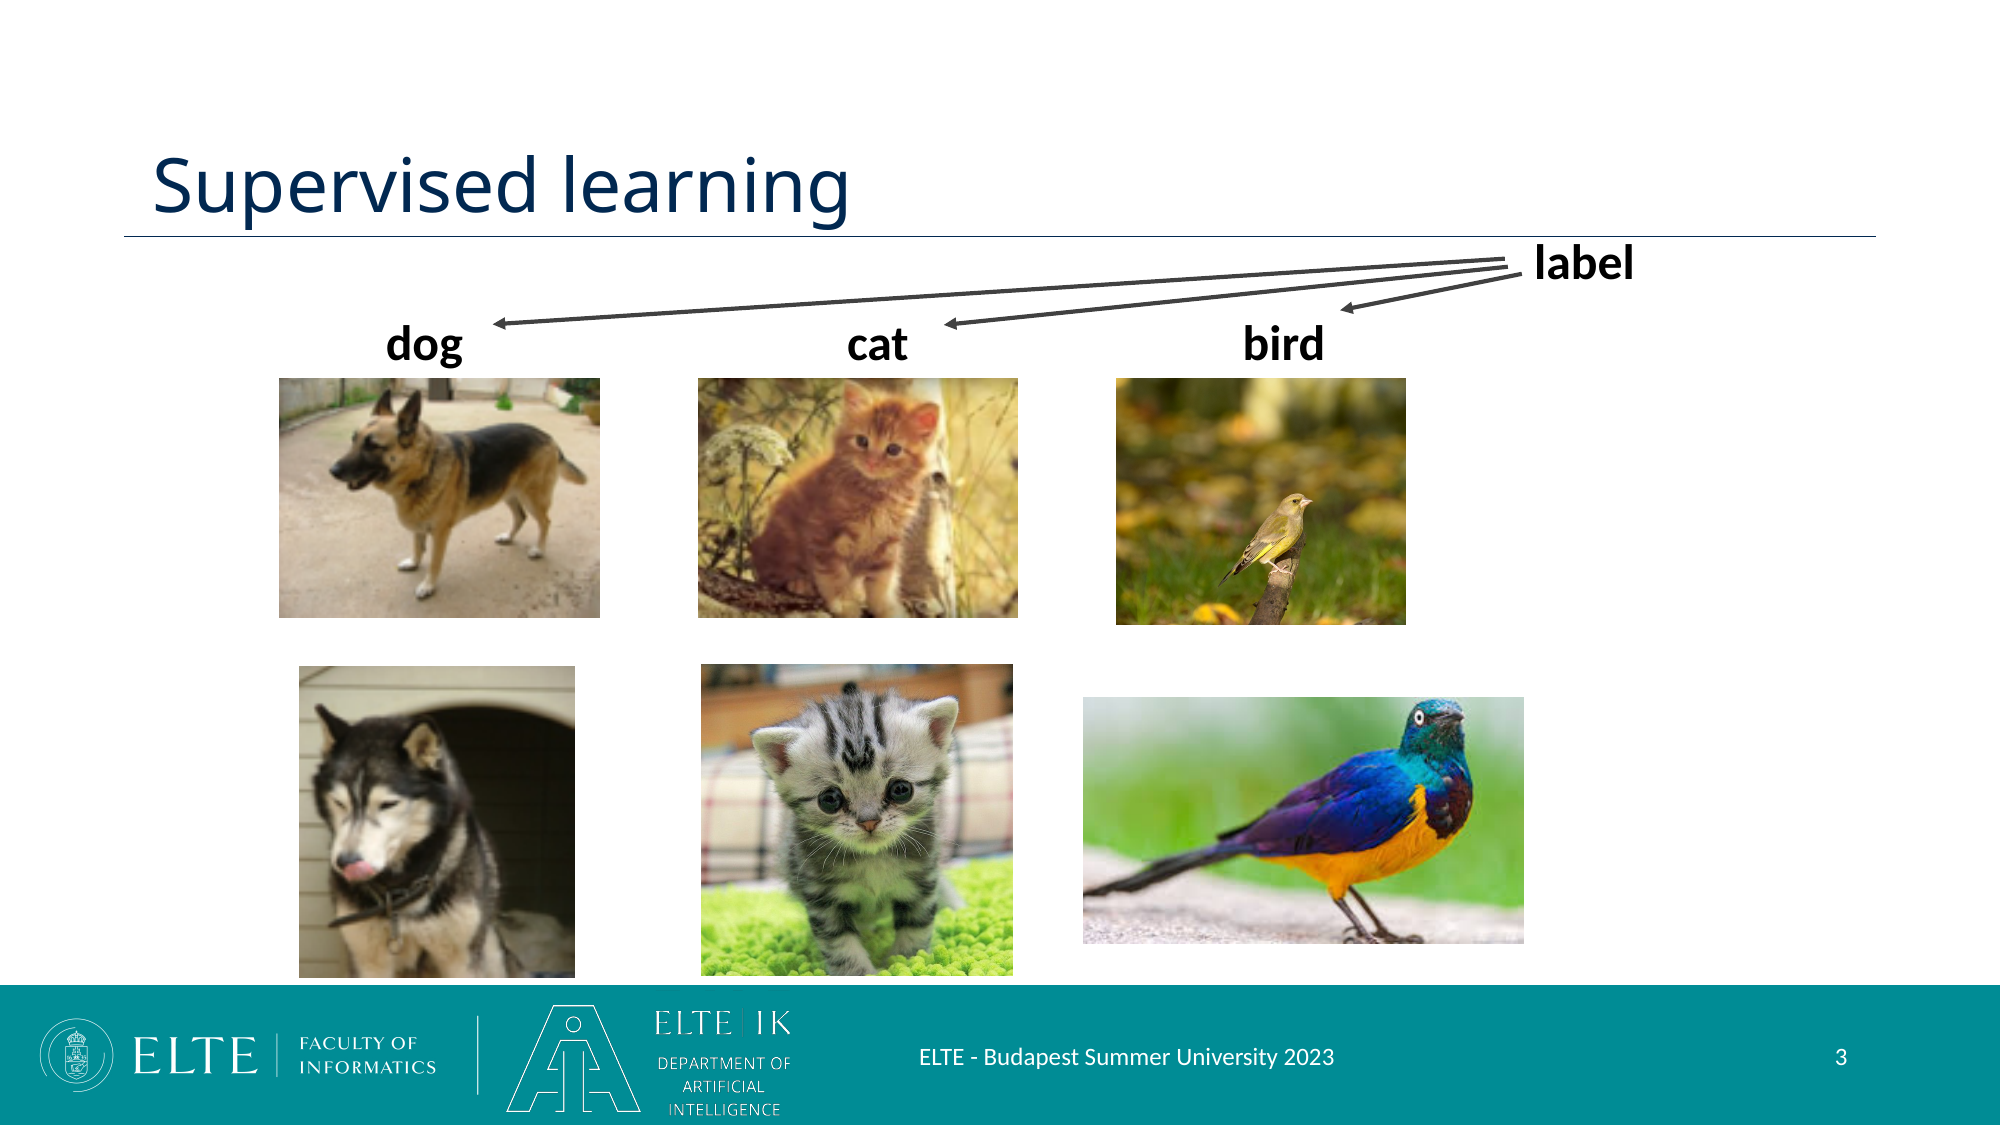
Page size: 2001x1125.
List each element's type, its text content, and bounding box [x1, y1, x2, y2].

picture [279, 378, 600, 618]
picture [1083, 697, 1524, 944]
picture [0, 985, 2000, 1125]
text_box bird [1236, 304, 1332, 377]
picture [1116, 378, 1406, 625]
text_box cat [841, 304, 915, 377]
footer ELTE - Budapest Summer University 2023 [790, 1025, 1465, 1085]
picture [698, 378, 1018, 618]
picture [701, 664, 1013, 976]
text_box [1340, 273, 1522, 314]
text_box dog [379, 304, 469, 377]
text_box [504, 990, 790, 1120]
text_box [492, 258, 1505, 330]
slide_number 3 [1563, 1026, 1863, 1085]
picture [299, 666, 575, 979]
text_box label [1528, 224, 1641, 296]
title Supervised learning [137, 59, 1863, 237]
text_box [943, 266, 1508, 330]
